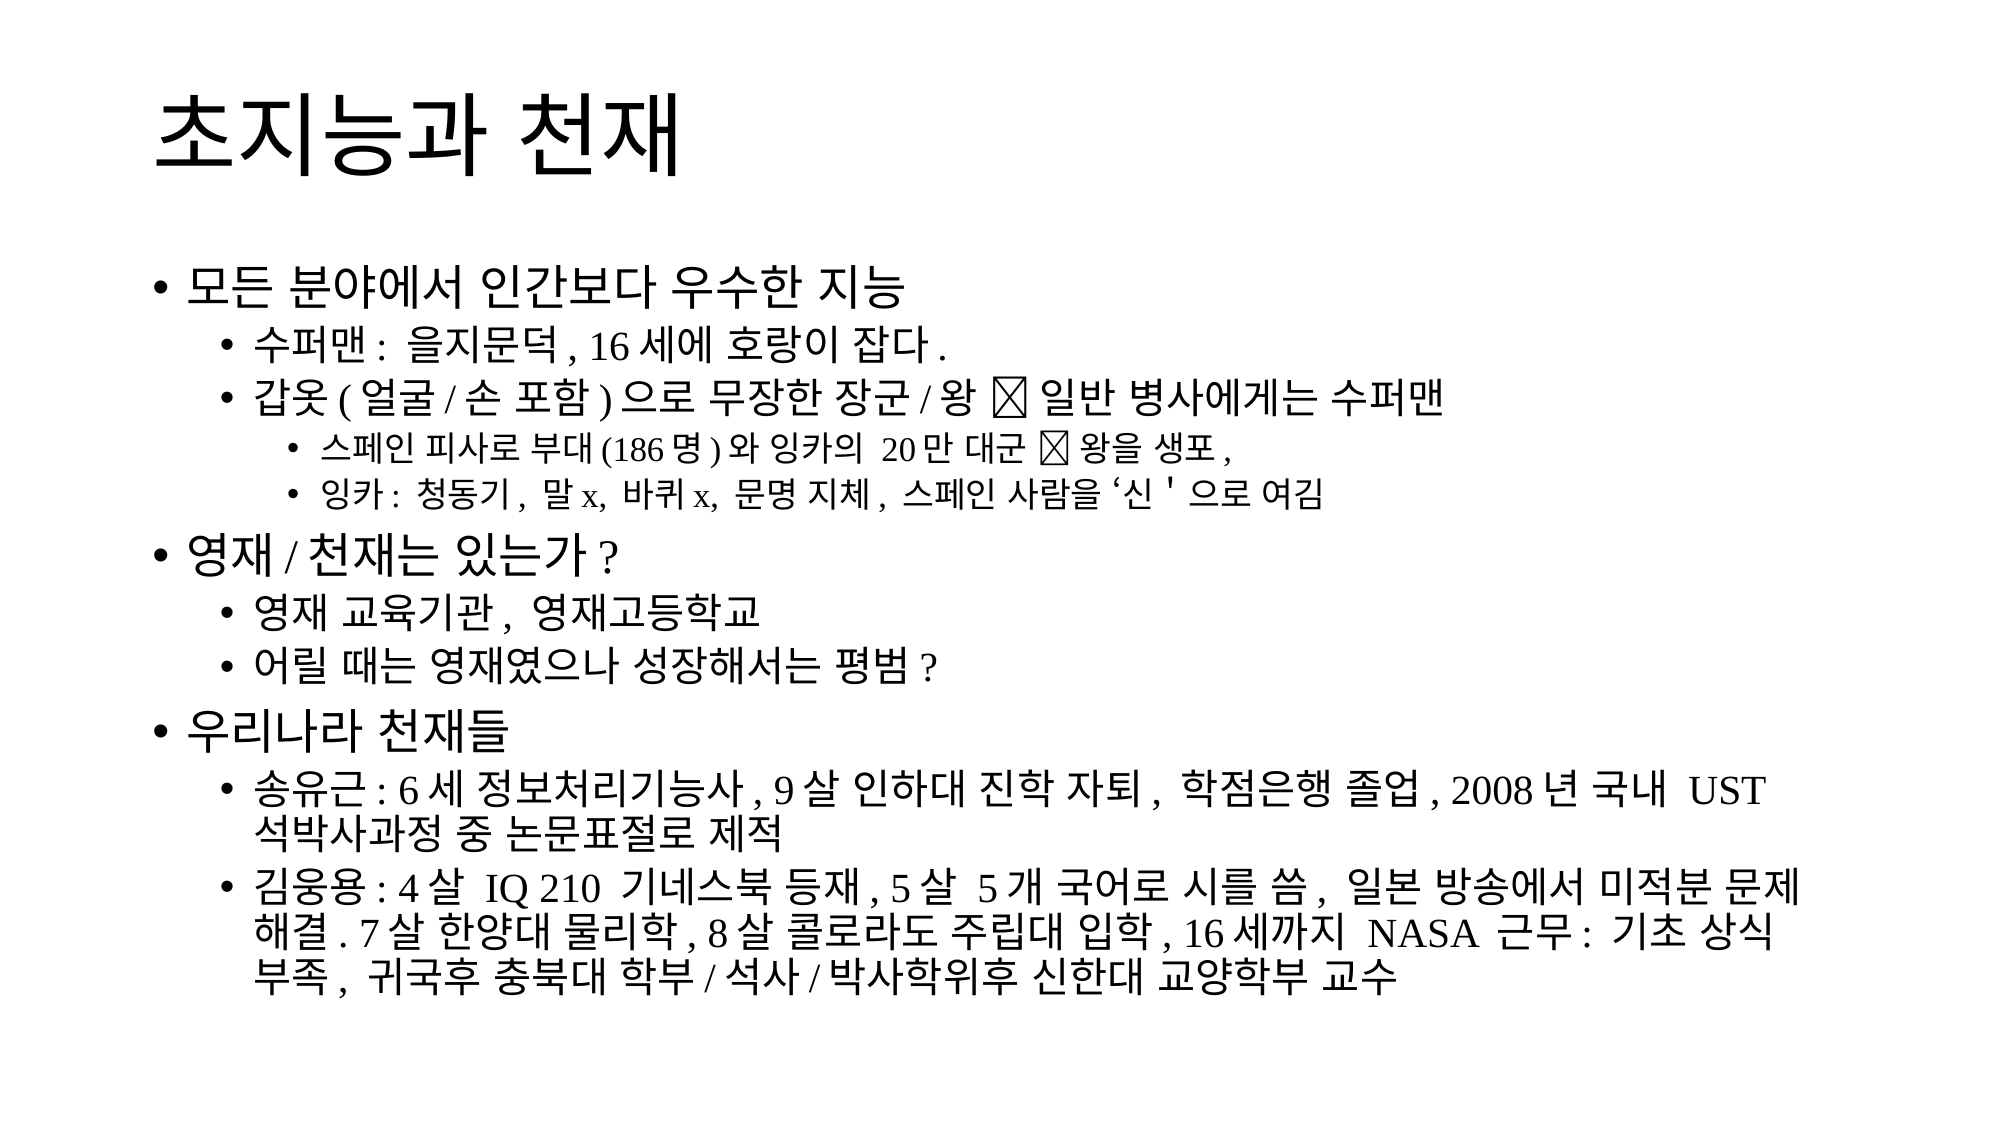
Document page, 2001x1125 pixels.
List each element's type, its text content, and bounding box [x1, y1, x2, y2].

title 초지능과 천재 [137, 59, 1863, 221]
list 모든 분야에서 인간보다 우수한 지능 수퍼맨: 을지문덕, 16세에 호랑이 잡다. 갑옷(얼굴/손 포함)으로 무장한 장군/왕  일반 병사에게는 수퍼맨 스페인 피사로 부대(186명)와 잉카의 20만 대군  왕을 생포, 잉카: 청동기, 말x, 바퀴x, 문명 지체, 스페인 사람을 ‘신＇으로 여김 영재/천재는 있는가? 영재 교육기관, 영재고등학교 어릴 때는 영재였으나 성장해서는 평범? 우리나라 천재들 송유근: 6세 정보처리기능사, 9살 인하대 진학 자퇴, 학점은행 졸업, 2008년 국내 UST 석박사과정 중 논문표절로 제적 김웅용: 4살 IQ 210 기네스북 등재, 5살 5개 국어로 시를 씀, 일본 방송에서 미적분 문제 해결. 7살 한양대 물리학, 8살 콜로라도 주립대 입학, 16세까지 NASA 근무: 기초 상식 부족, 귀국후 충북대 학부/석사/박사학위후 신한대 교양학부 교수 [137, 256, 1863, 1014]
